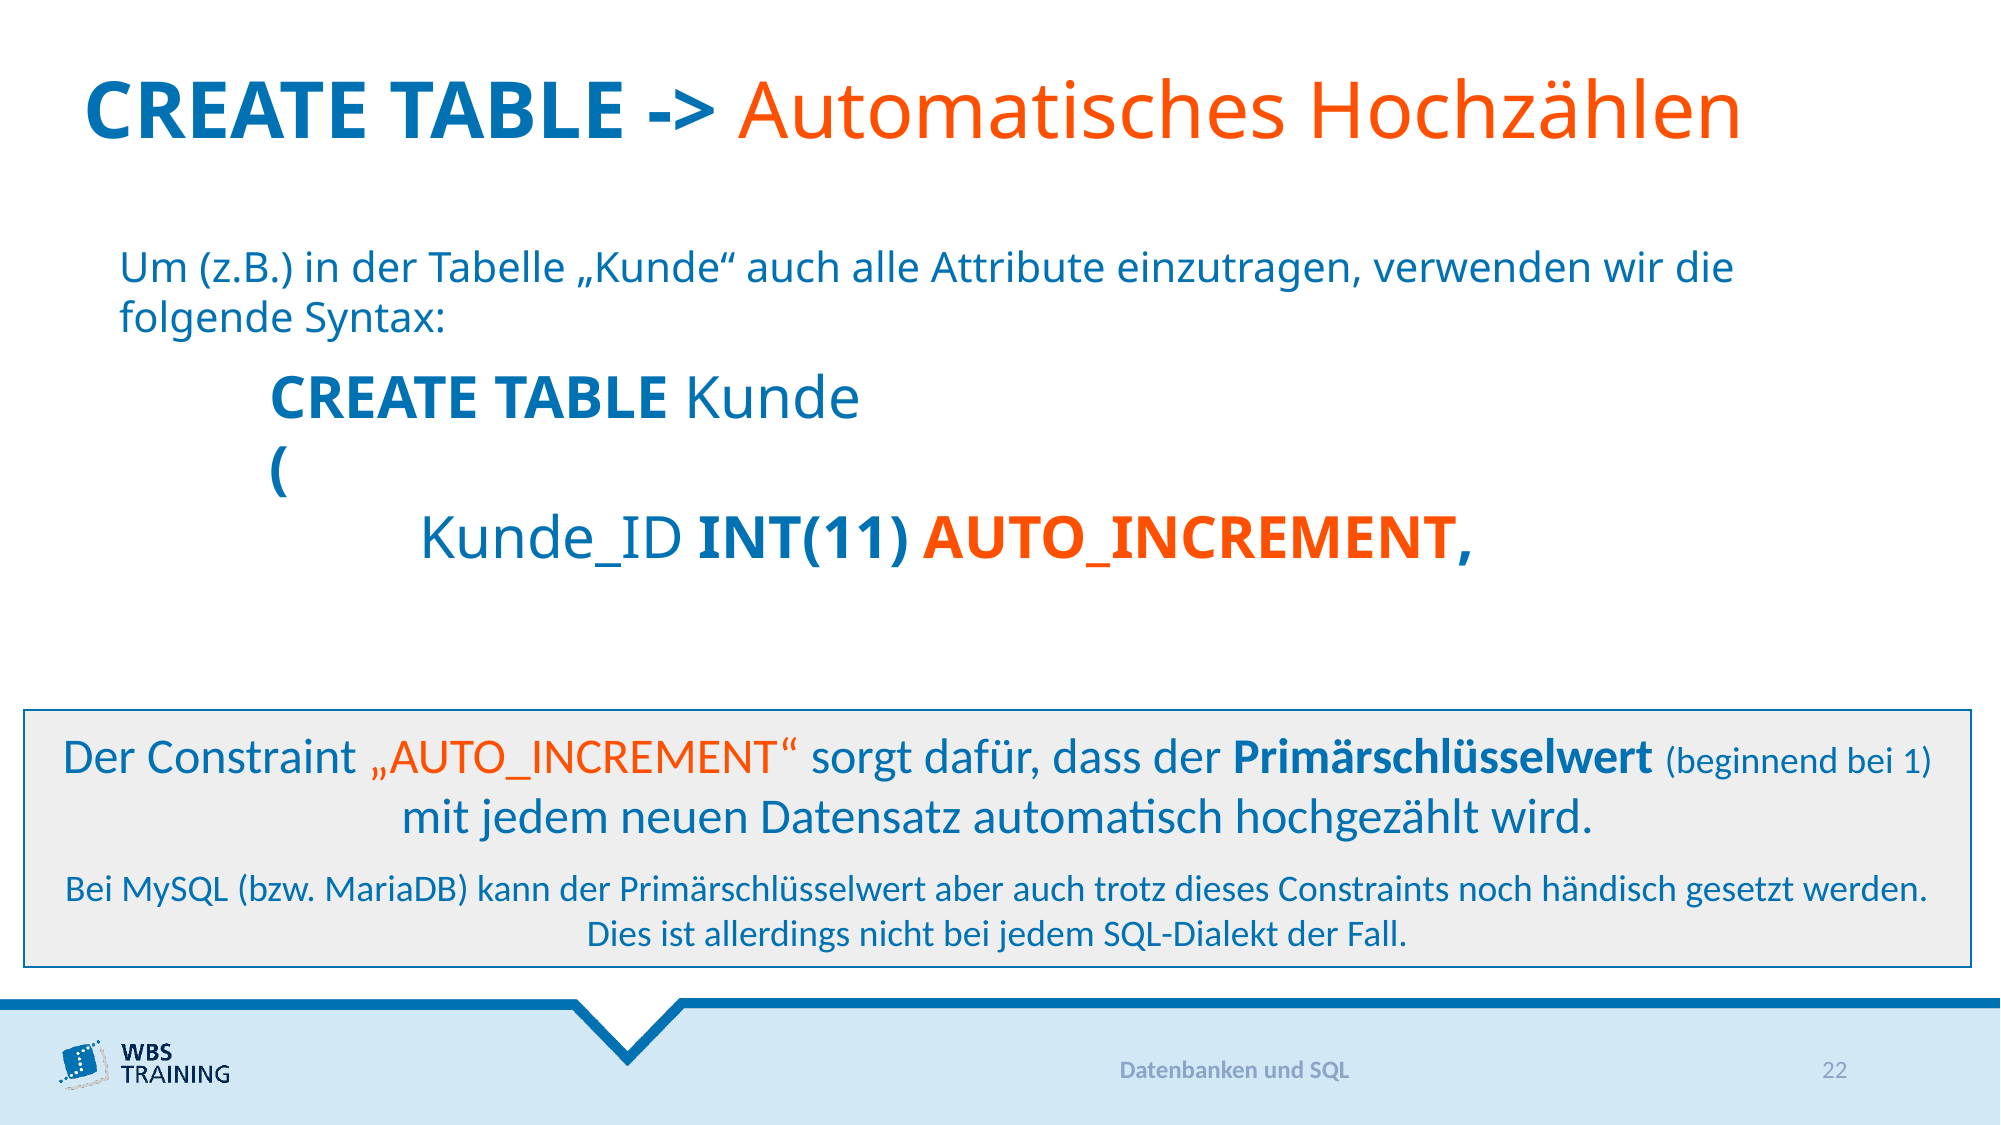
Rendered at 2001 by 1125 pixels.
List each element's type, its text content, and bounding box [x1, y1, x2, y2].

text_box Um (z.B.) in der Tabelle „Kunde“ auch alle Attribute einzutragen, verwenden wir die folgende Syntax: CREATE TABLE Kunde ( Kunde_ID INT(11) AUTO_INCREMENT, [104, 233, 1916, 598]
picture [0, 998, 2000, 1090]
title CREATE TABLE -> Automatisches Hochzählen [68, 62, 1863, 182]
text_box Der Constraint „AUTO_INCREMENT“ sorgt dafür, dass der Primärschlüsselwert (beginnend bei 1) mit jedem neuen Datensatz automatisch hochgezählt wird. Bei MySQL (bzw. MariaDB) kann der Primärschlüsselwert aber auch trotz dieses Constraints noch händisch gesetzt werden. Dies ist allerdings nicht bei jedem SQL-Dialekt der Fall. [23, 709, 1972, 968]
slide_number 22 [1589, 1035, 1863, 1103]
footer Datenbanken und SQL [879, 1035, 1589, 1103]
